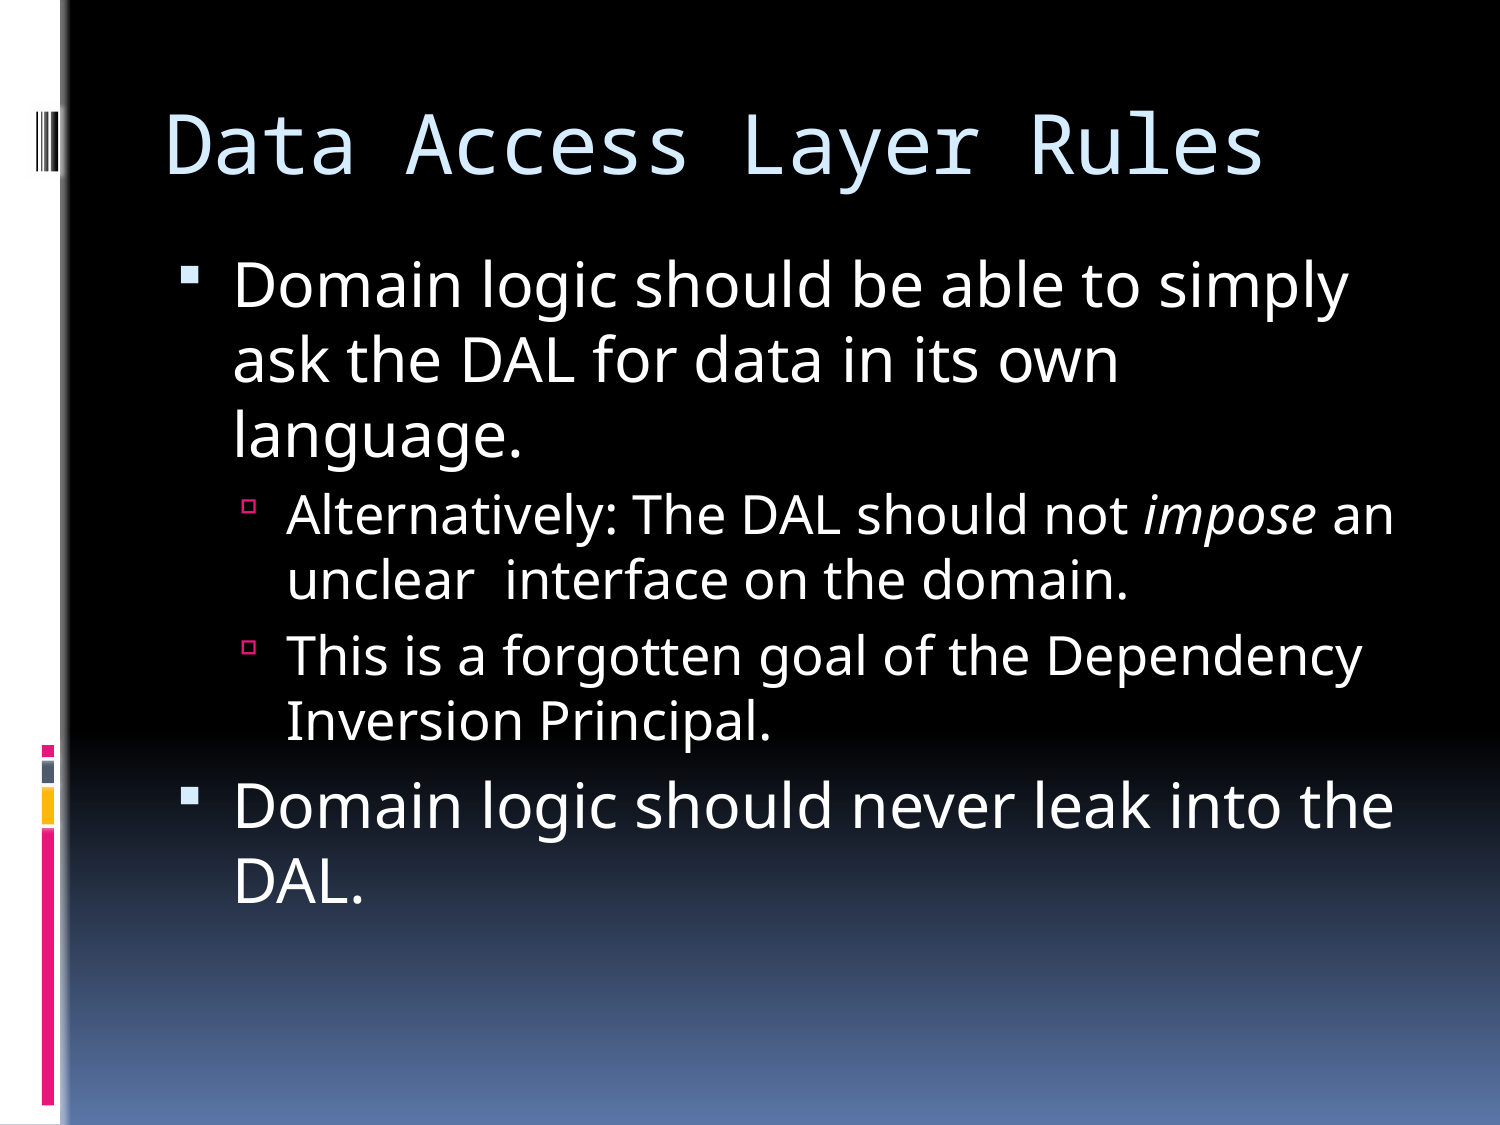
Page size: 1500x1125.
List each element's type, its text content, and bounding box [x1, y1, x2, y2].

list Domain logic should be able to simply ask the DAL for data in its own language. Alternatively: The DAL should not impose an unclear interface on the domain. This is a forgotten goal of the Dependency Inversion Principal. Domain logic should never leak into the DAL. [150, 237, 1425, 1125]
title Data Access Layer Rules [150, 83, 1425, 234]
